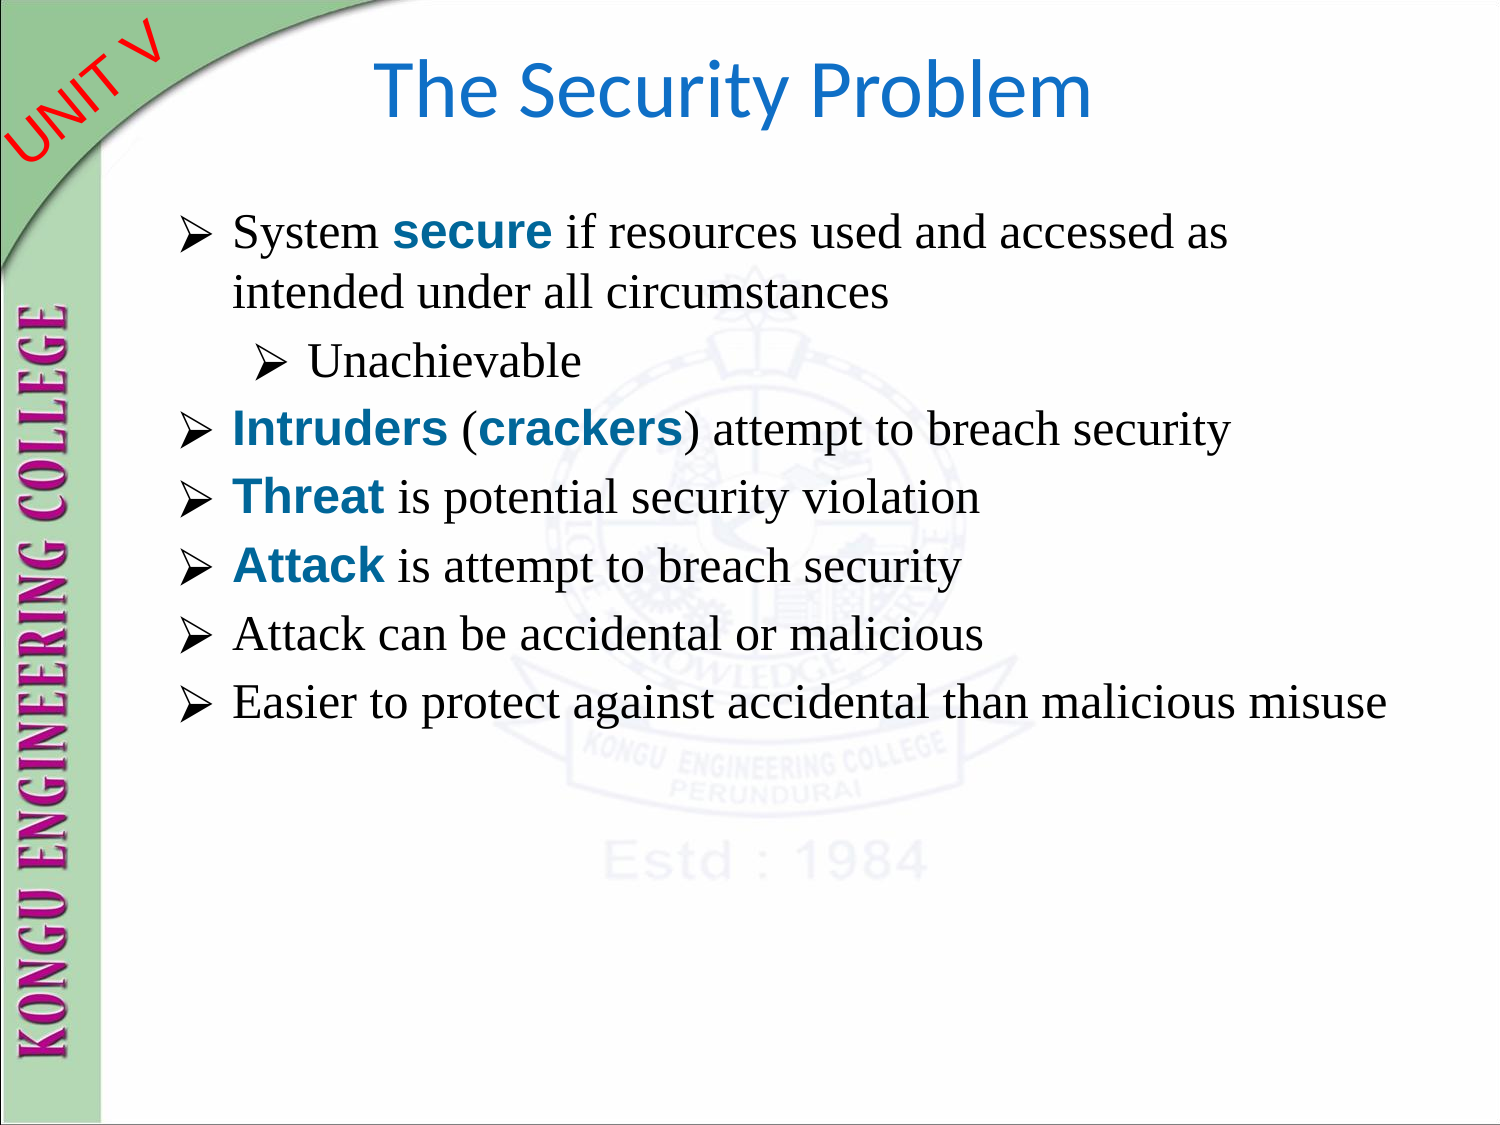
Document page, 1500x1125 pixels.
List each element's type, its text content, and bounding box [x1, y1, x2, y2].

picture [0, 0, 1500, 1125]
title The Security Problem [59, 39, 1410, 135]
list System secure if resources used and accessed as intended under all circumstances Unachievable Intruders (crackers) attempt to breach security Threat is potential security violation Attack is attempt to breach security Attack can be accidental or malicious Easier to protect against accidental than malicious misuse [142, 191, 1410, 988]
